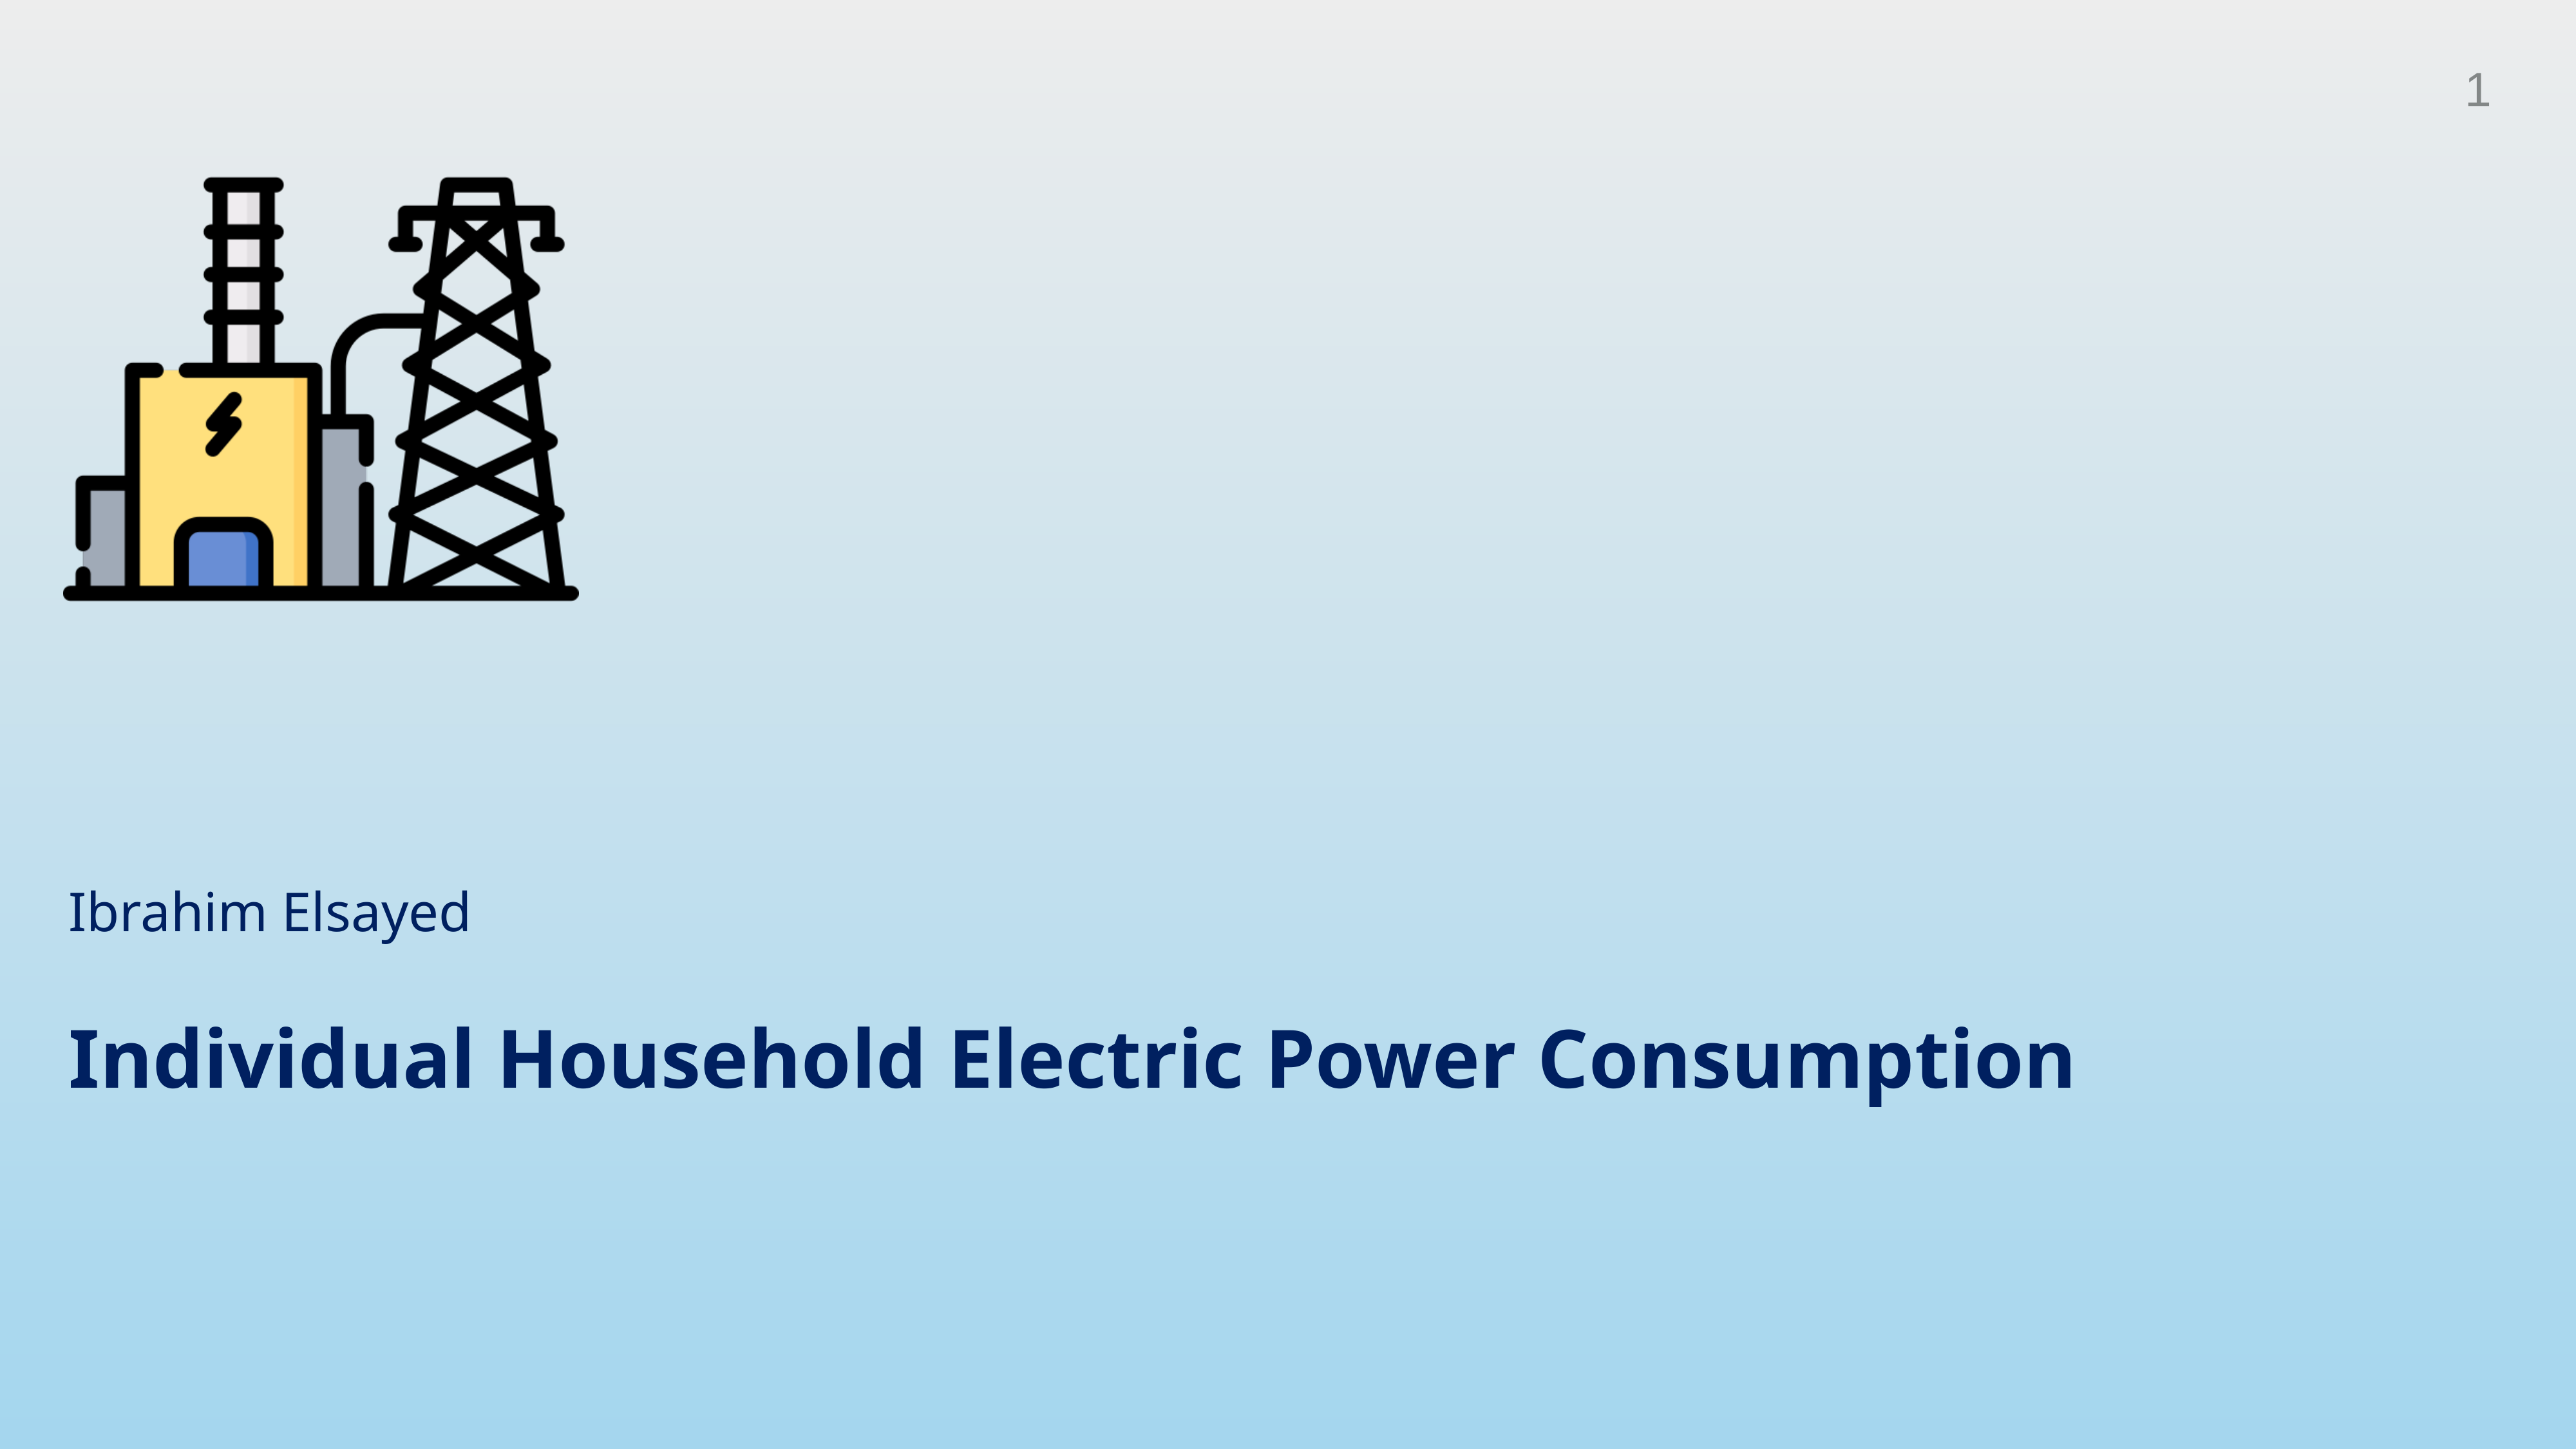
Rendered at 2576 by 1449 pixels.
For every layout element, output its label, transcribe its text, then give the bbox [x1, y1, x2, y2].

title Individual Household Electric Power Consumption [63, 1021, 2360, 1156]
slide_number 1 [2459, 64, 2496, 916]
subtitle Ibrahim Elsayed [63, 855, 1396, 948]
picture [62, 131, 579, 647]
